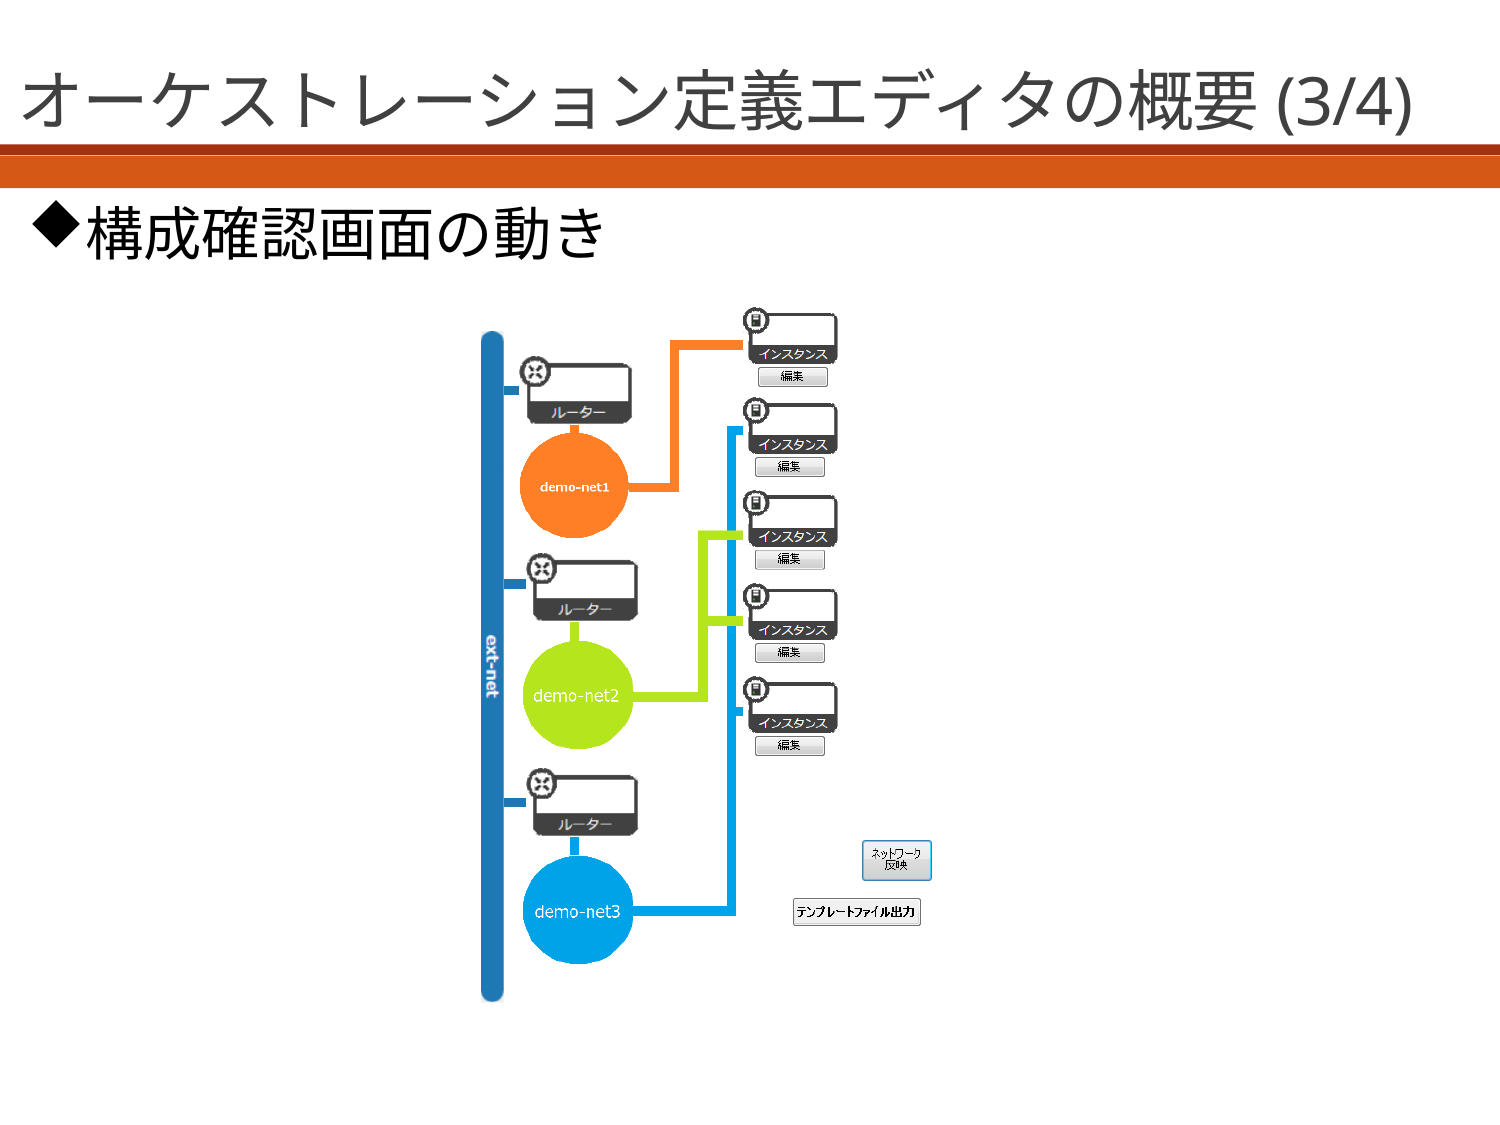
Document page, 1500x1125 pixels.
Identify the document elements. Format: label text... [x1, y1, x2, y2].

title オーケストレーション定義エディタの概要(3/4) [2, 23, 1448, 147]
picture [461, 273, 936, 1061]
text_box 構成確認画面の動き [12, 189, 926, 275]
